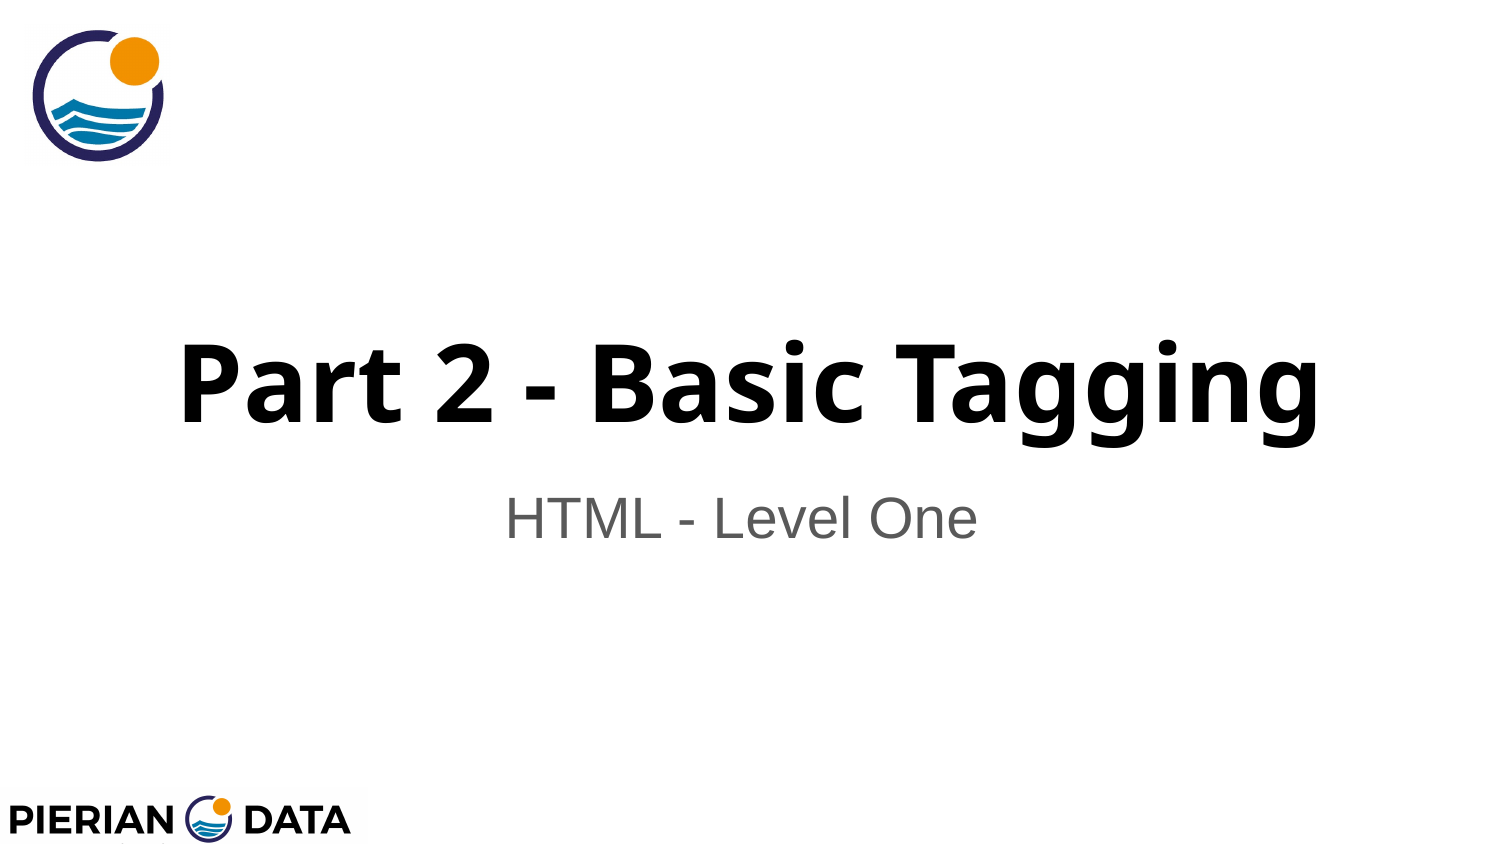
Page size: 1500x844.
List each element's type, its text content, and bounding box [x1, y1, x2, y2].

picture [24, 24, 172, 167]
picture [0, 787, 368, 844]
subtitle HTML - Level One [51, 464, 1449, 595]
title Part 2 - Basic Tagging [51, 122, 1449, 459]
